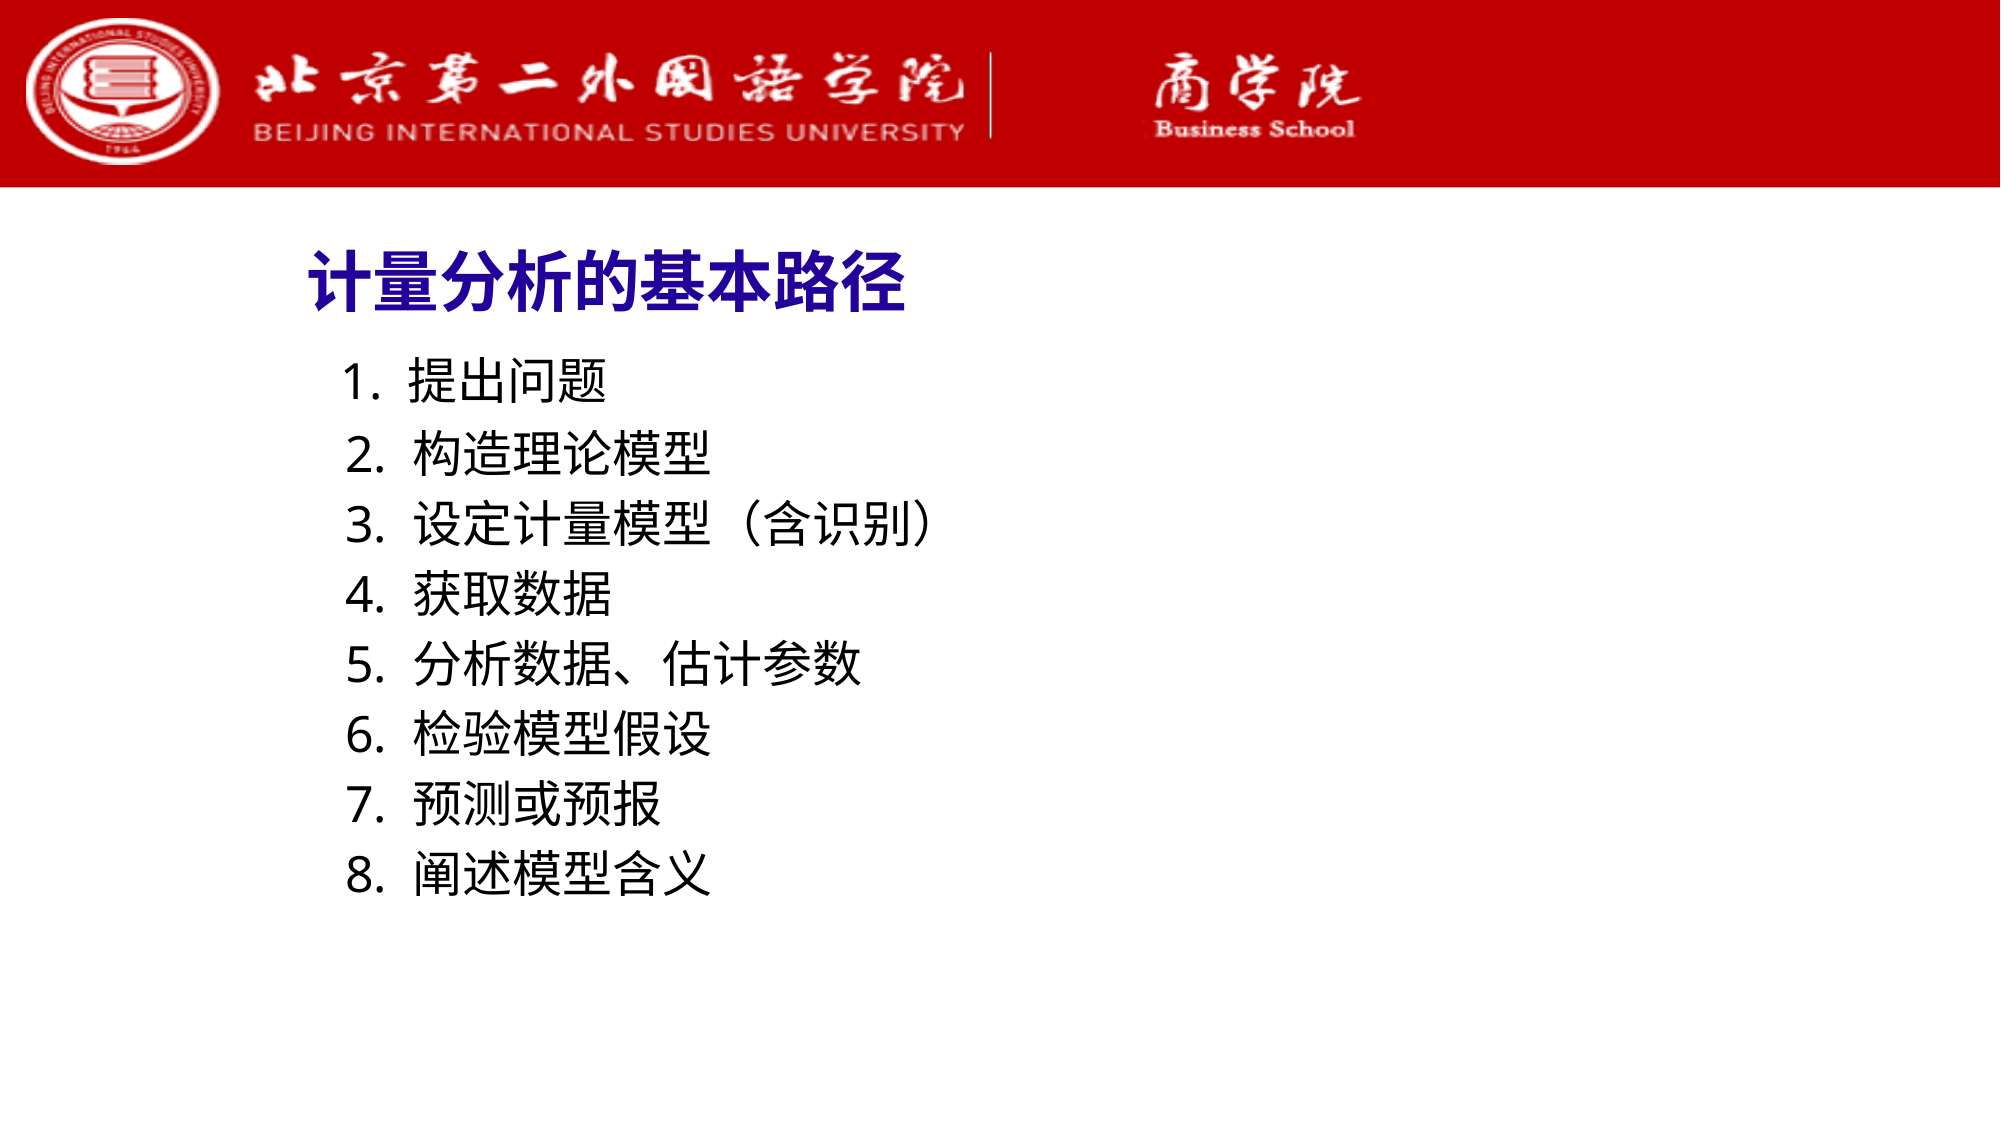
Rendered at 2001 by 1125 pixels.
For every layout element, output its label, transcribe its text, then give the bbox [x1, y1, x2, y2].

list 计量分析的基本路径 1. 提出问题 2. 构造理论模型 3. 设定计量模型（含识别） 4. 获取数据 5. 分析数据、估计参数 6. 检验模型假设 7. 预测或预报 8. 阐述模型含义 [291, 231, 1750, 977]
picture [26, 18, 1693, 165]
